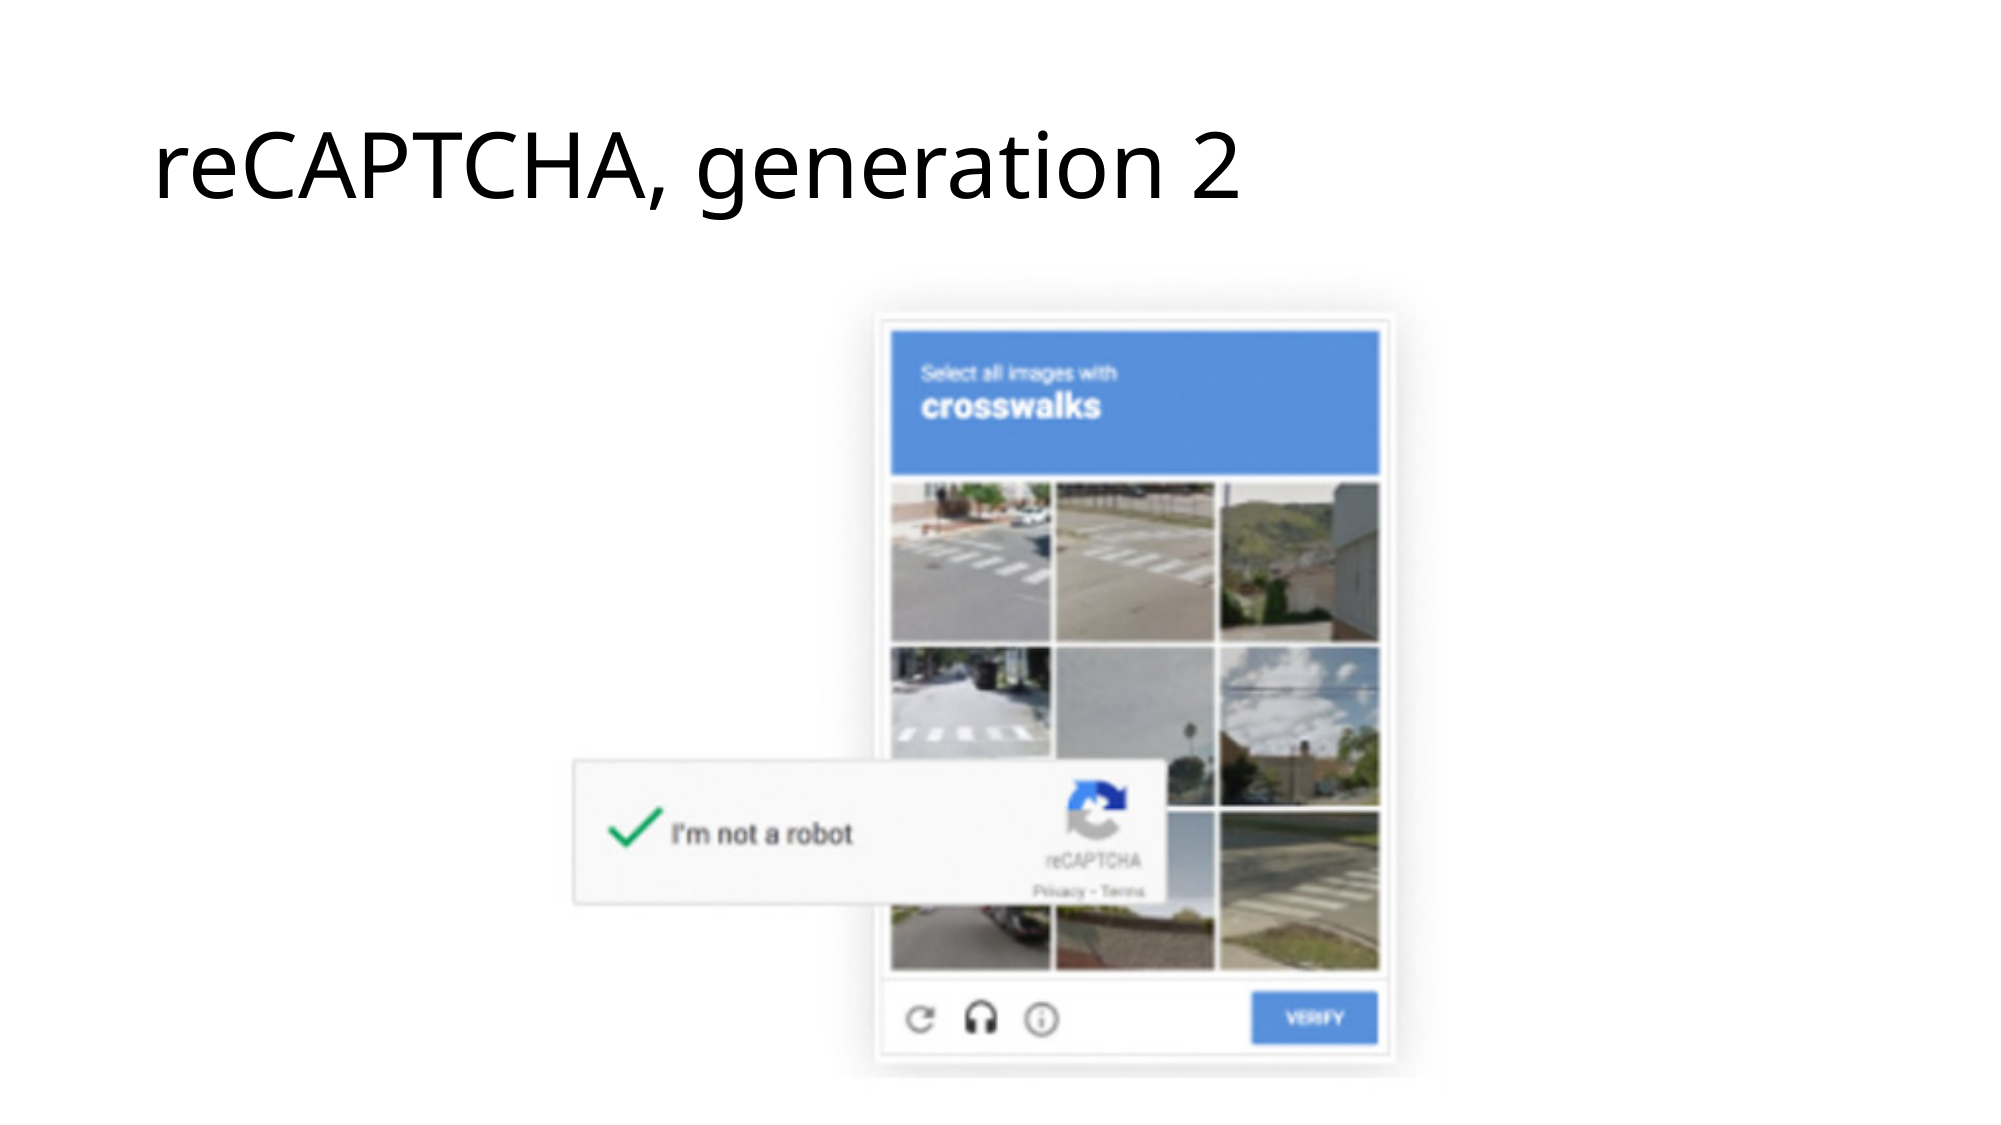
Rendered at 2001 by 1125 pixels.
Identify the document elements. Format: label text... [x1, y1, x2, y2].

picture [463, 247, 1537, 1125]
title reCAPTCHA, generation 2 [137, 59, 1863, 278]
